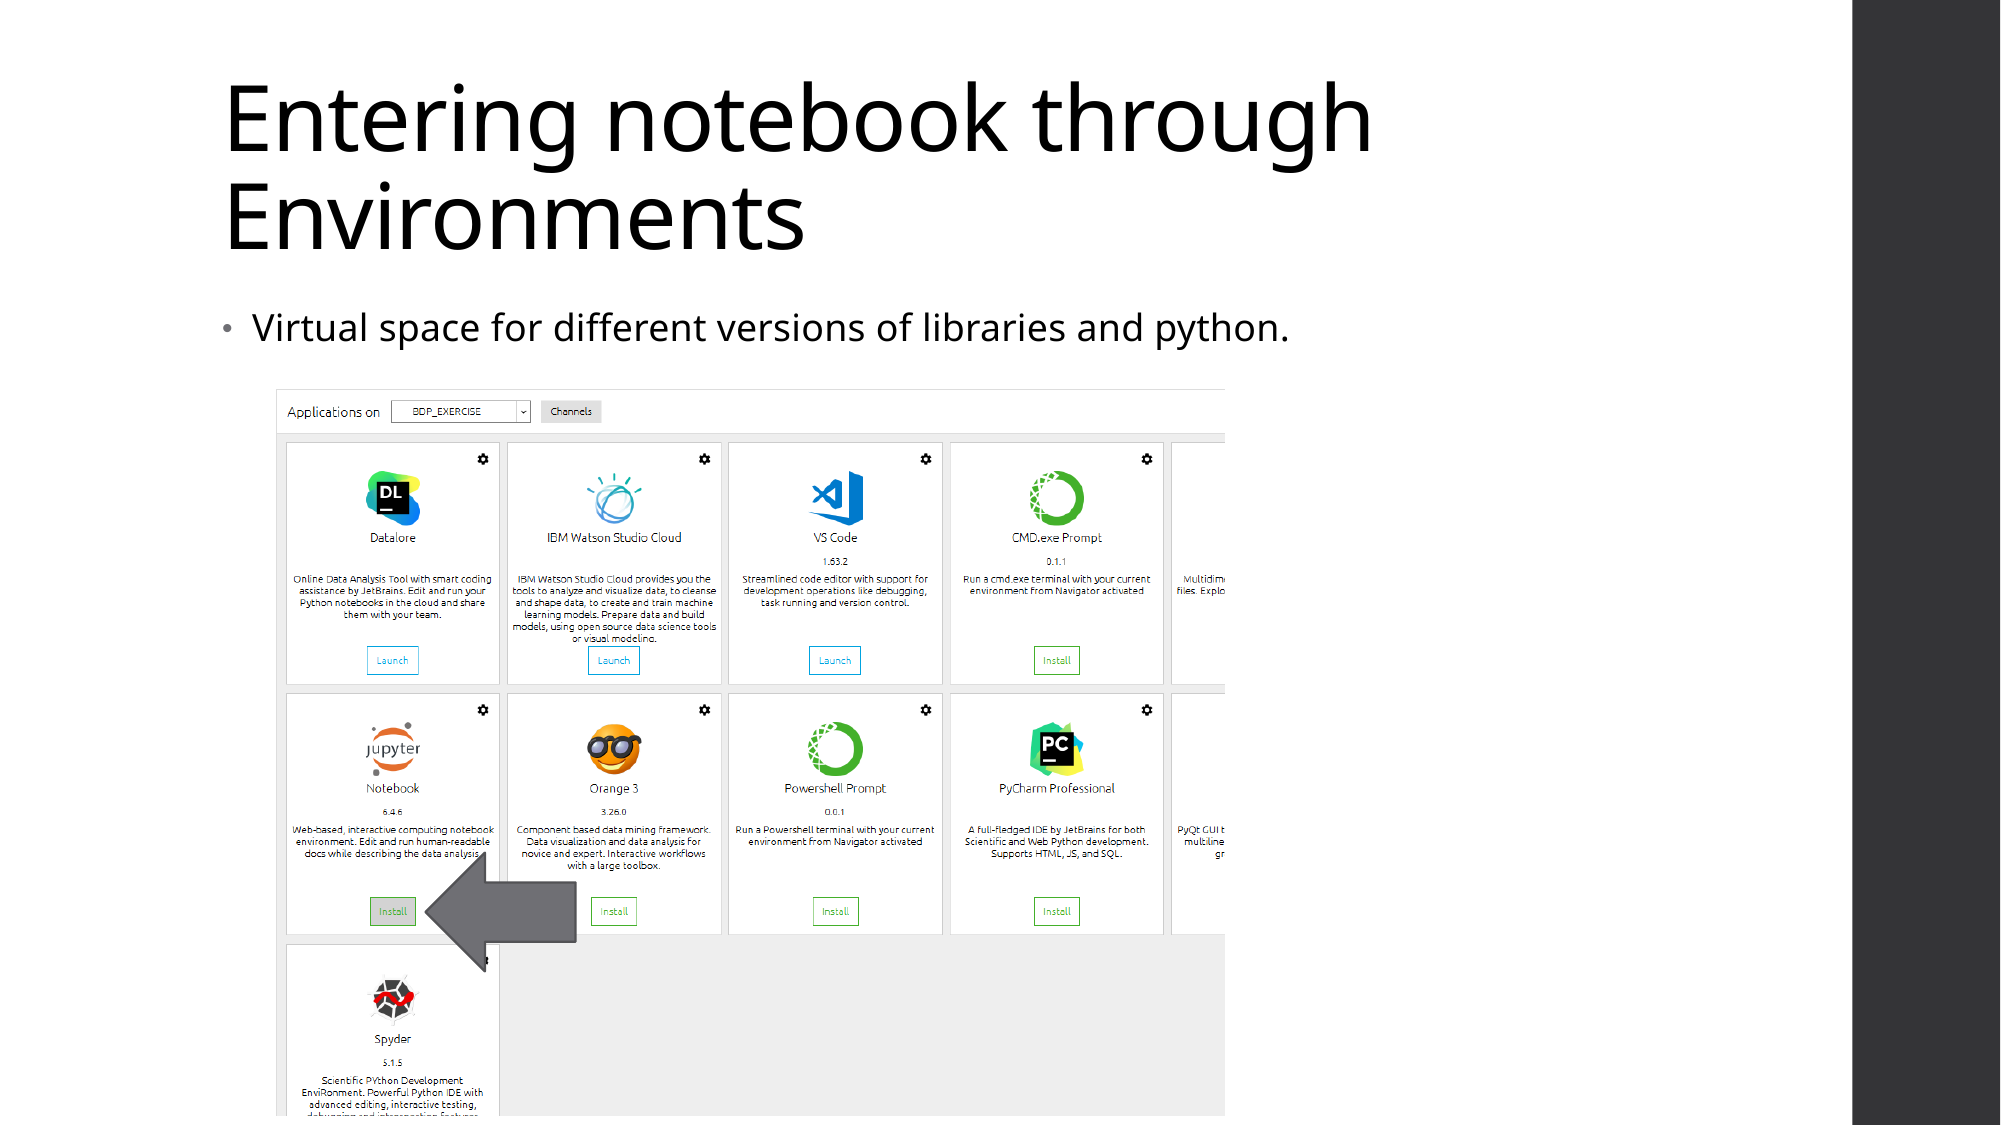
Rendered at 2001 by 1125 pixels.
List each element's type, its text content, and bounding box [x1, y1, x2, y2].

list Virtual space for different versions of libraries and python. [206, 299, 1617, 1014]
picture [276, 389, 1226, 1116]
title Entering notebook through Environments [206, 60, 1797, 278]
